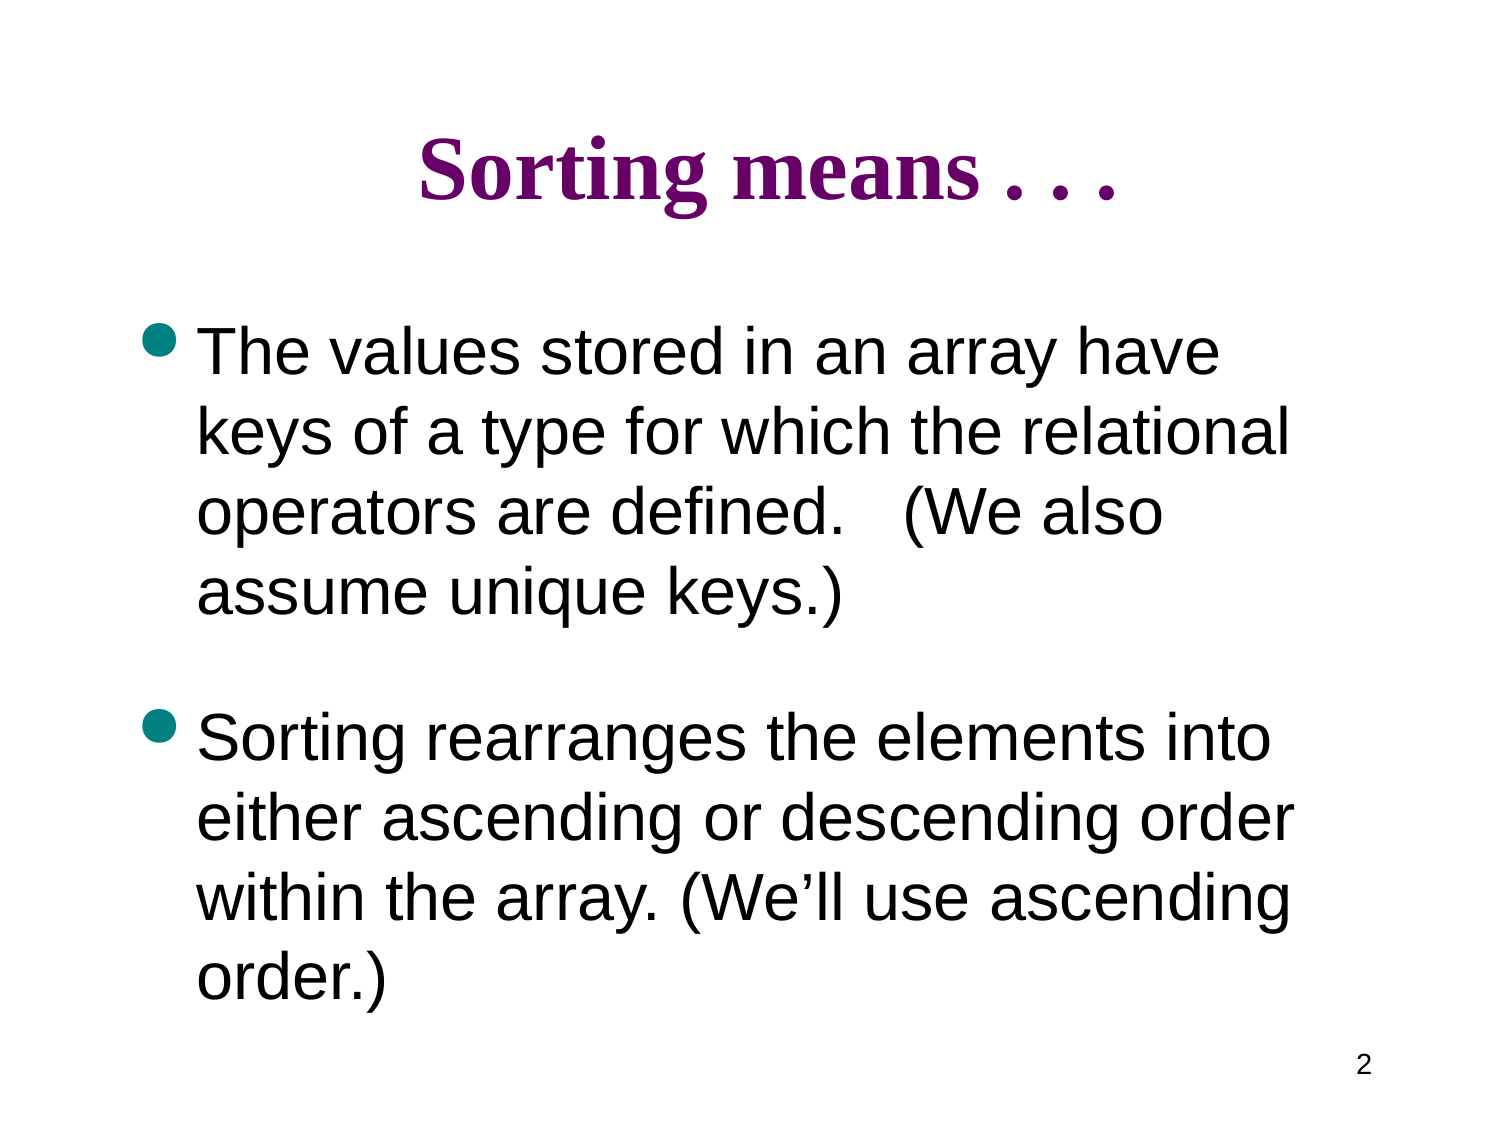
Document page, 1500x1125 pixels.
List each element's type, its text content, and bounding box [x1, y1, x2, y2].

list The values stored in an array have keys of a type for which the relational operators are defined. (We also assume unique keys.) Sorting rearranges the elements into either ascending or descending order within the array. (We’ll use ascending order.) [124, 299, 1390, 1011]
slide_number 2 [1287, 1024, 1388, 1101]
title Sorting means . . . [49, 24, 1488, 226]
